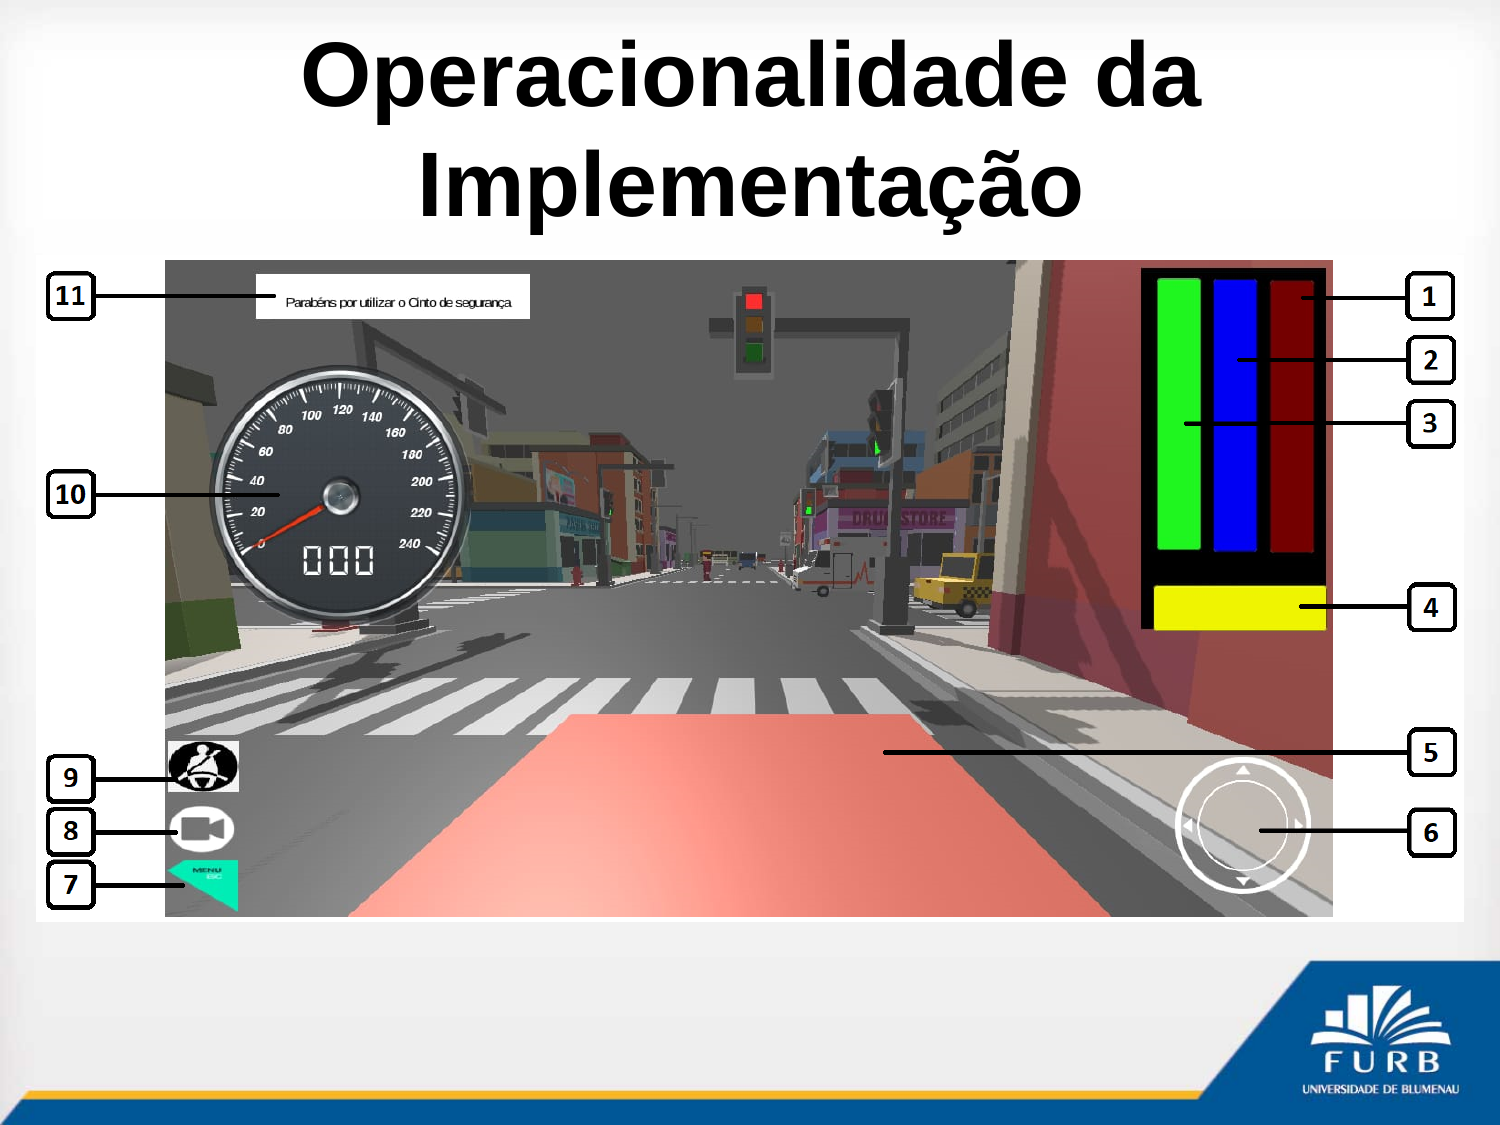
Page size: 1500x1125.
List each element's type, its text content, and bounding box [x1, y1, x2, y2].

title Operacionalidade da Implementação [76, 30, 1427, 219]
picture [0, 0, 1500, 1125]
